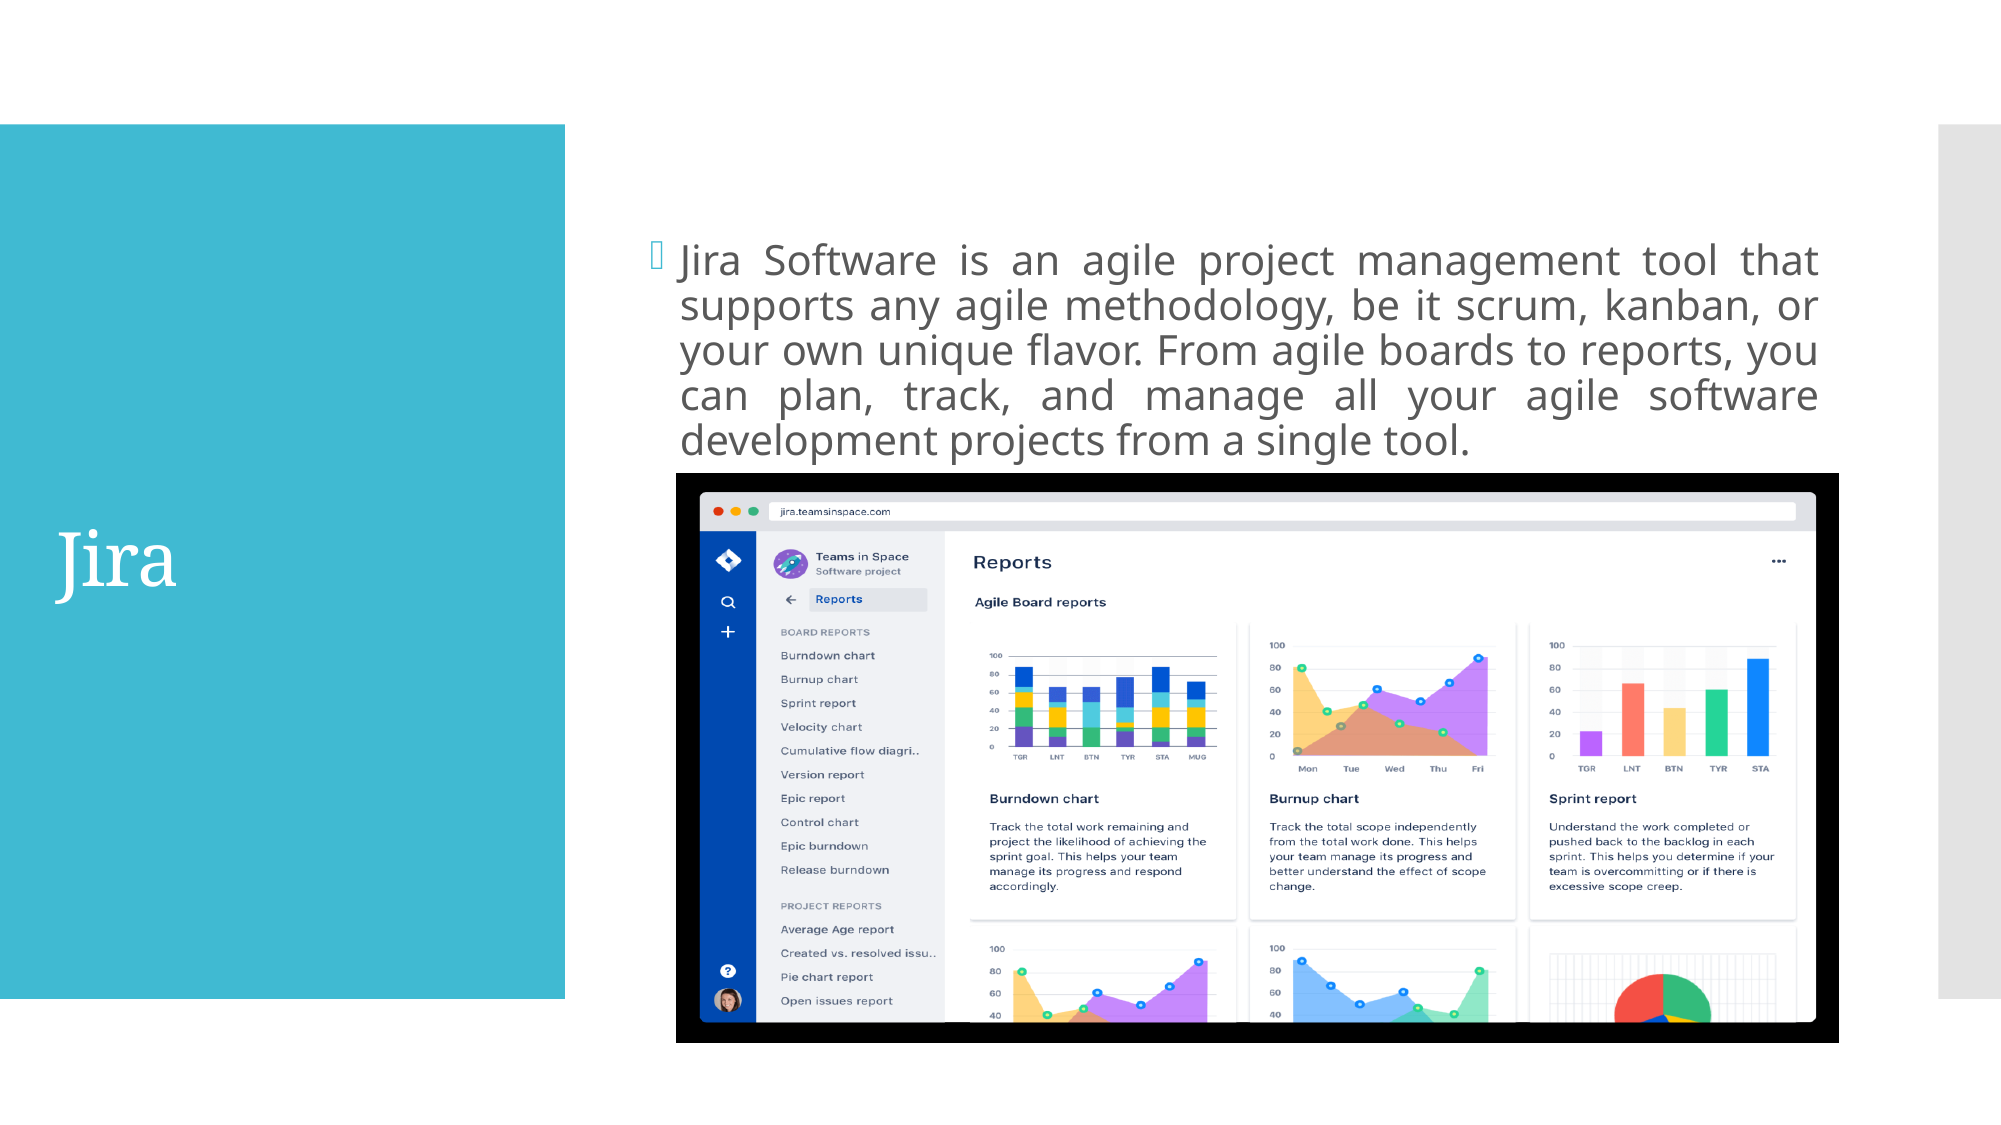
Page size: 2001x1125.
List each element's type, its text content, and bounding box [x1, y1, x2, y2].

title Jira [41, 184, 525, 940]
picture [675, 473, 1839, 1043]
list Jira Software is an agile project management tool that supports any agile methodology, be it scrum, kanban, or your own unique flavor. From agile boards to reports, you can plan, track, and manage all your agile software development projects from a single tool. [634, 141, 1835, 982]
